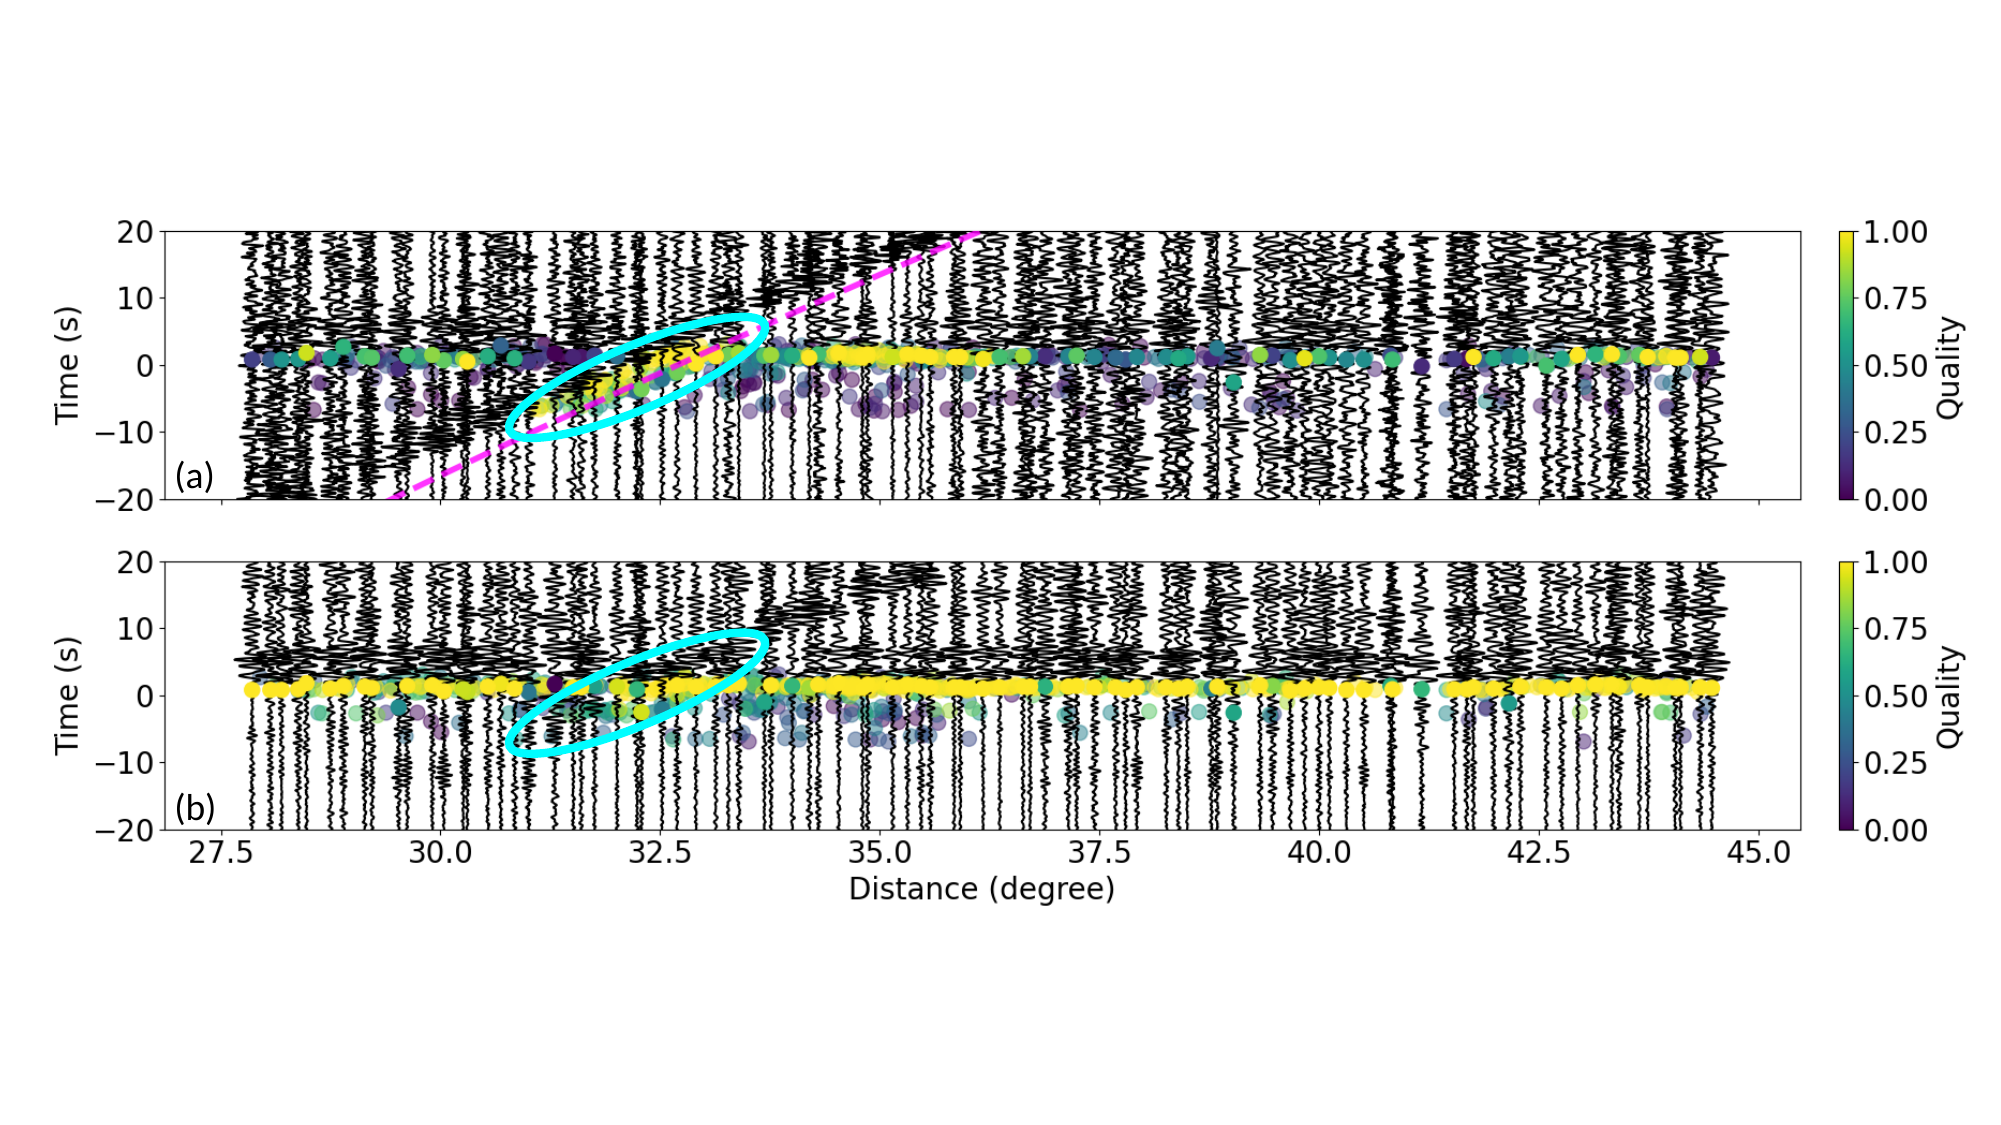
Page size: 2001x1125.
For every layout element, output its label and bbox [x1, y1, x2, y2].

text_box [23, 187, 1977, 938]
